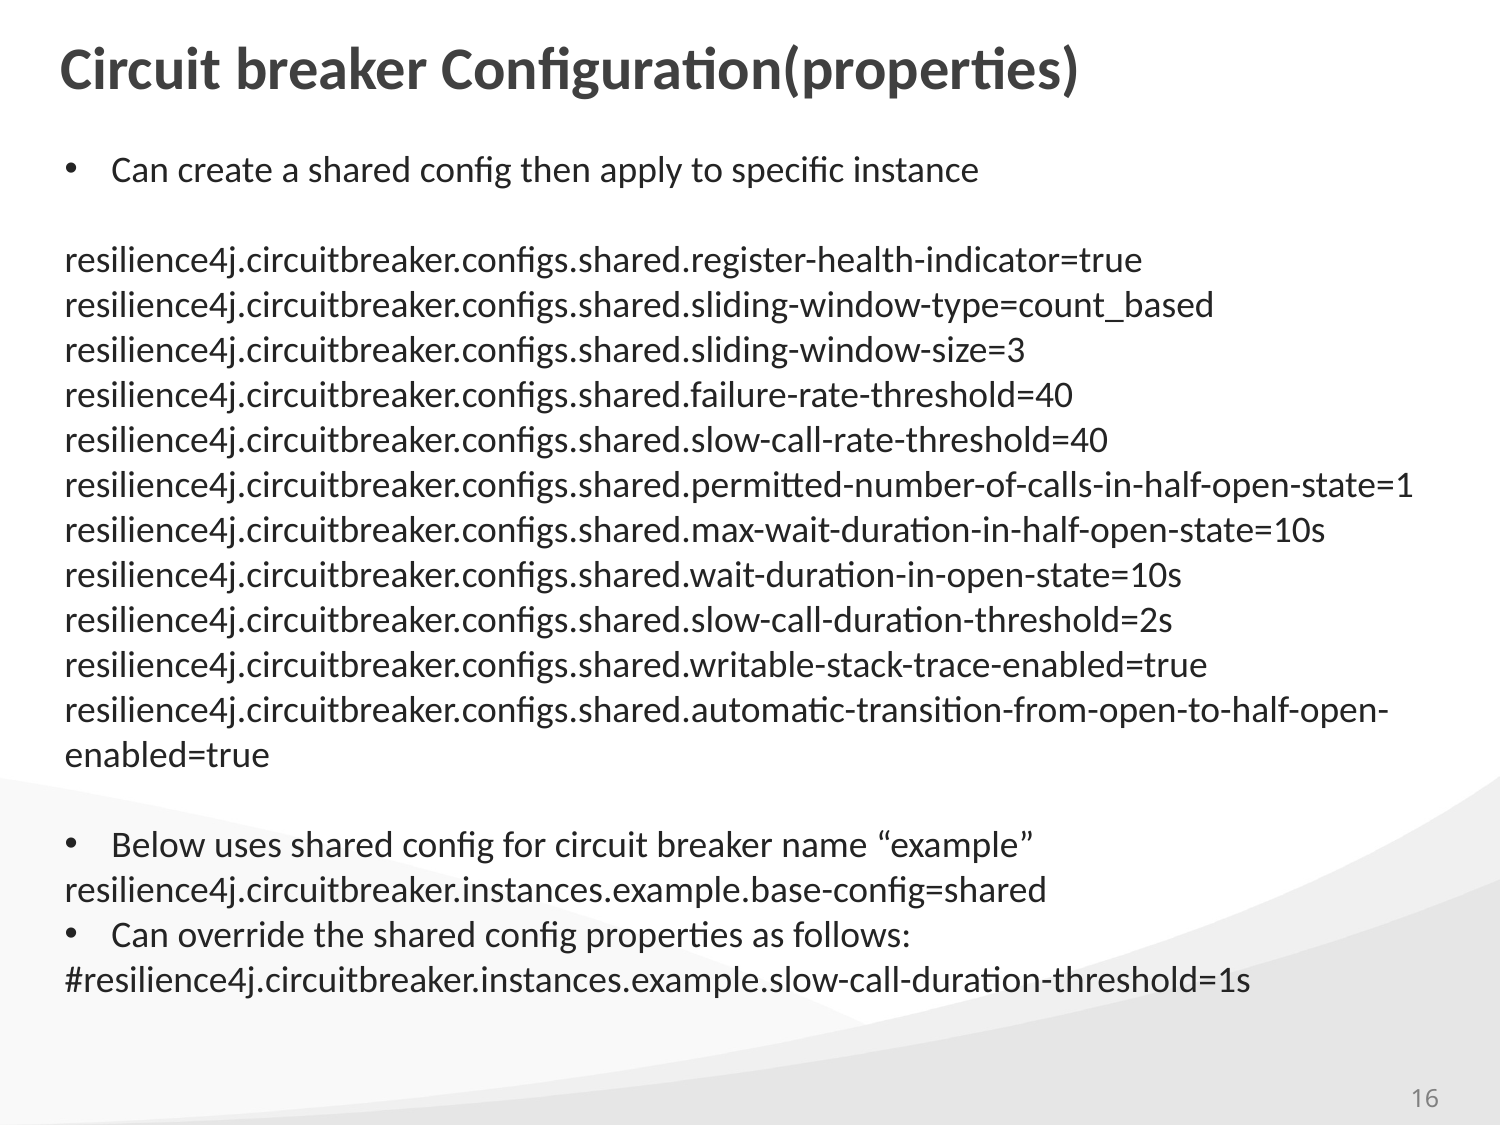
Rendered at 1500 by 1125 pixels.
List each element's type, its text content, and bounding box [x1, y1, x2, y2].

text_box Can create a shared config then apply to specific instance resilience4j.circuitbreaker.configs.shared.register-health-indicator=true resilience4j.circuitbreaker.configs.shared.sliding-window-type=count_based resilience4j.circuitbreaker.configs.shared.sliding-window-size=3 resilience4j.circuitbreaker.configs.shared.failure-rate-threshold=40 resilience4j.circuitbreaker.configs.shared.slow-call-rate-threshold=40 resilience4j.circuitbreaker.configs.shared.permitted-number-of-calls-in-half-open-state=1 resilience4j.circuitbreaker.configs.shared.max-wait-duration-in-half-open-state=10s resilience4j.circuitbreaker.configs.shared.wait-duration-in-open-state=10s resilience4j.circuitbreaker.configs.shared.slow-call-duration-threshold=2s resilience4j.circuitbreaker.configs.shared.writable-stack-trace-enabled=true resilience4j.circuitbreaker.configs.shared.automatic-transition-from-open-to-half-open-enabled=true Below uses shared config for circuit breaker name “example” resilience4j.circuitbreaker.instances.example.base-config=shared Can override the shared config properties as follows: #resilience4j.circuitbreaker.instances.example.slow-call-duration-threshold=1s [48, 135, 1477, 989]
title Circuit breaker Configuration(properties) [45, 17, 1425, 113]
picture [0, 0, 1500, 1125]
